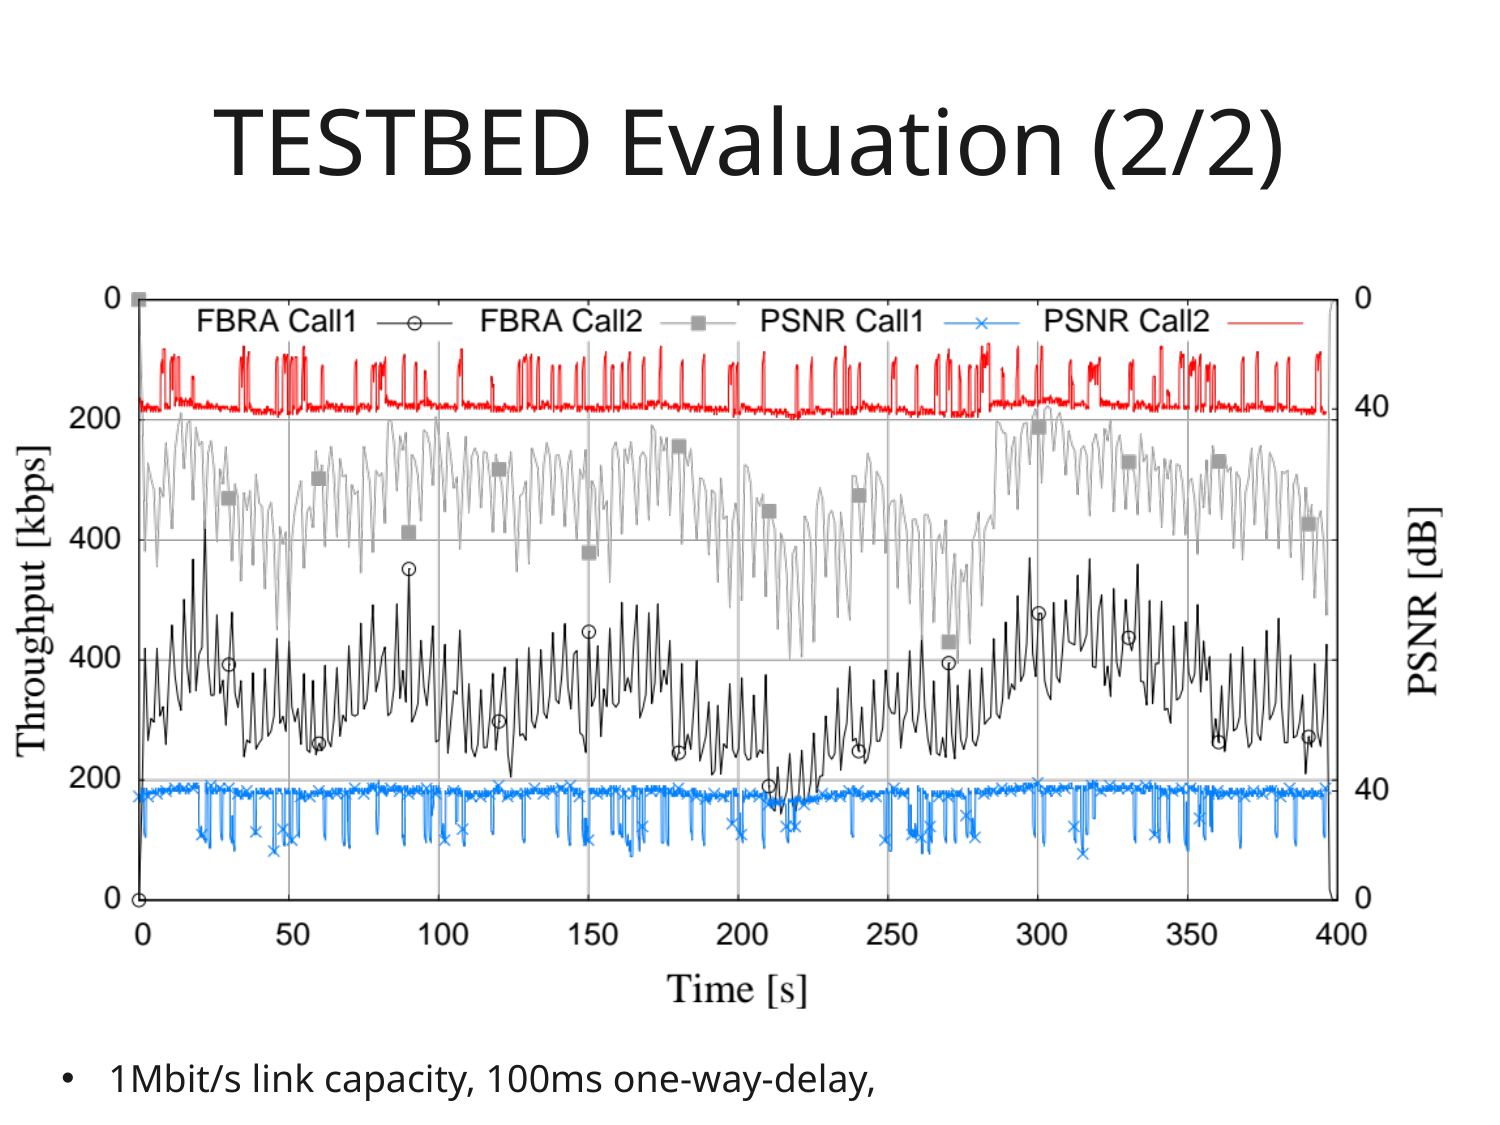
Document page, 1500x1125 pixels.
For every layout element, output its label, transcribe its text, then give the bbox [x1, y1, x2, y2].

picture [0, 264, 1500, 1016]
text_box 1Mbit/s link capacity, 100ms one-way-delay, [46, 1047, 1181, 1108]
title TESTBED Evaluation (2/2) [75, 45, 1425, 233]
